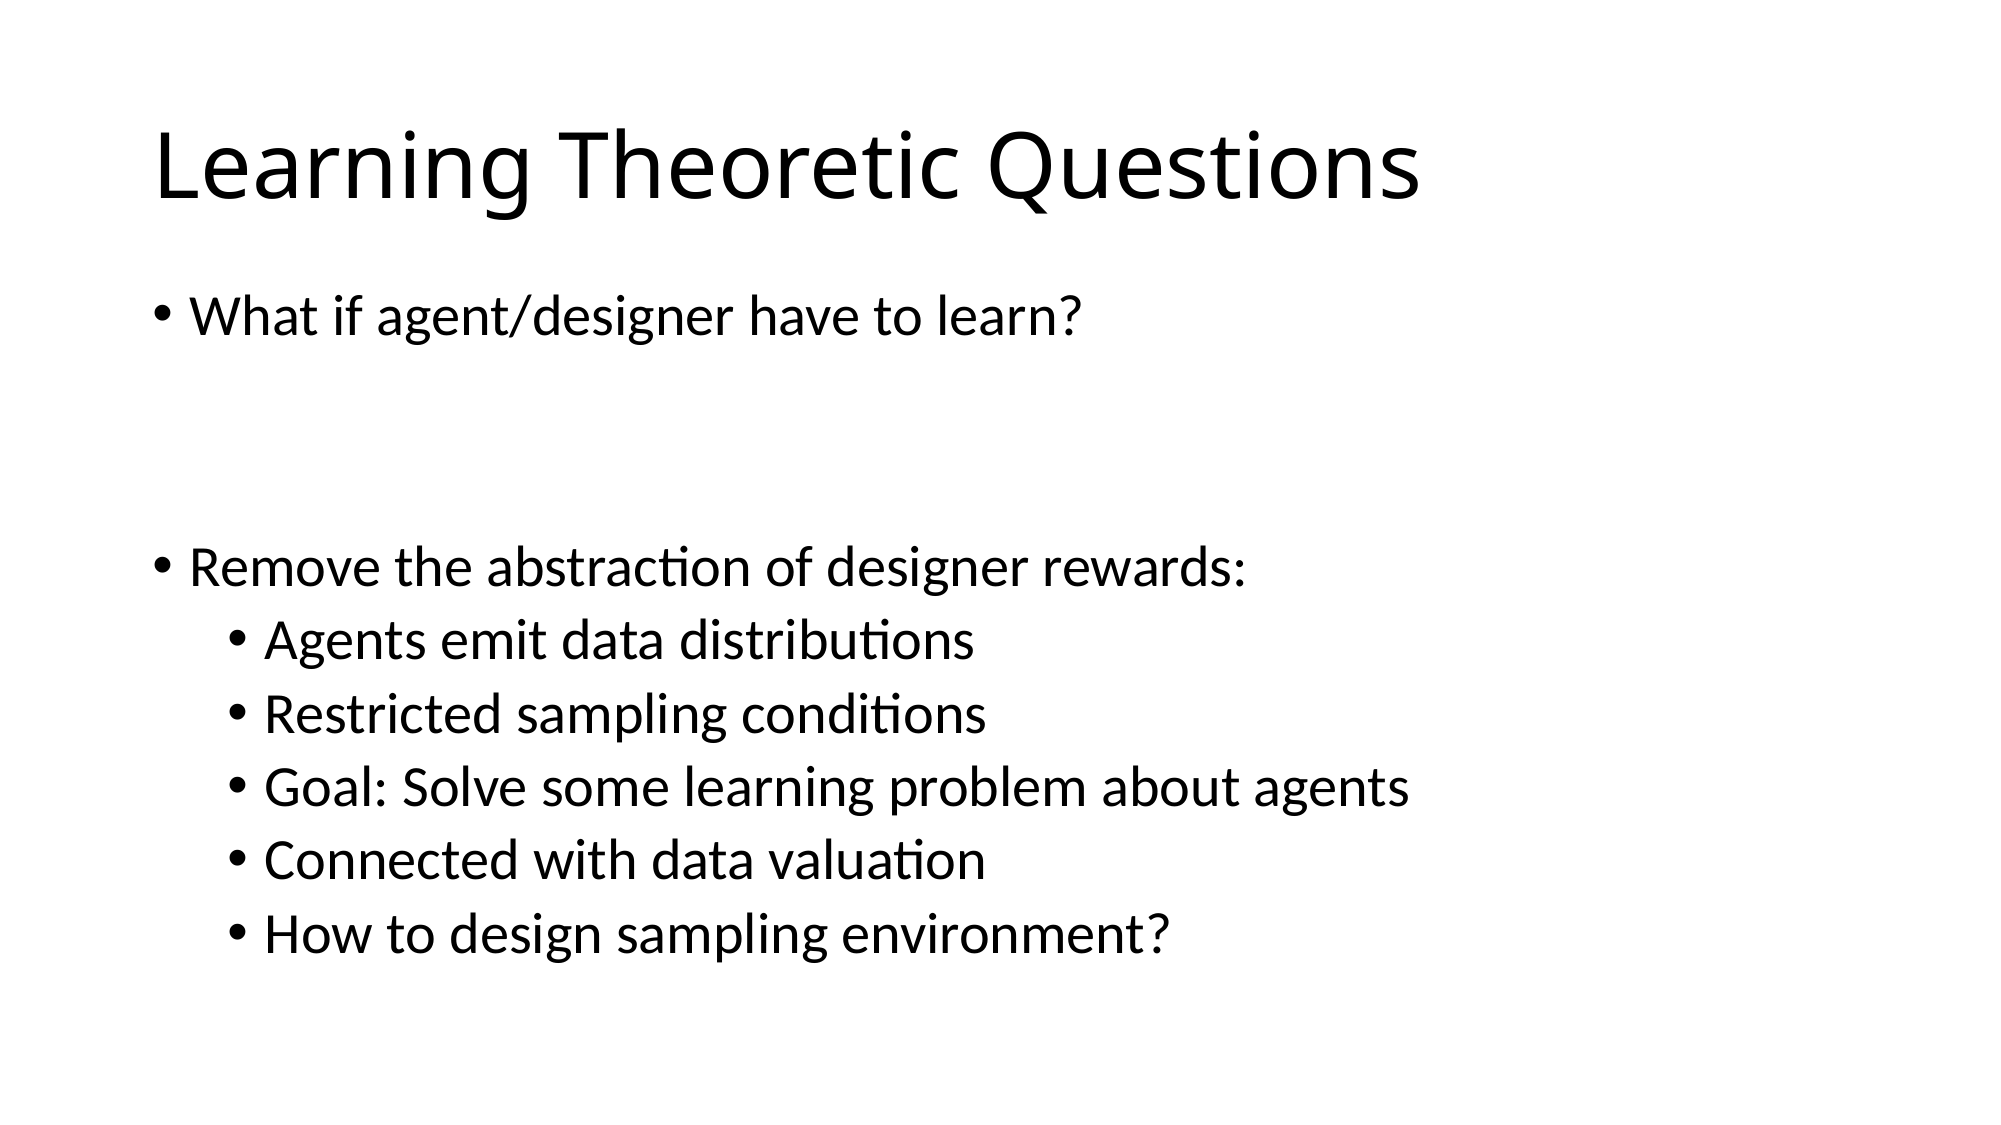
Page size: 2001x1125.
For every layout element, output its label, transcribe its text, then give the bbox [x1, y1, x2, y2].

title Learning Theoretic Questions [137, 59, 1863, 277]
list What if agent/designer have to learn? Remove the abstraction of designer rewards: Agents emit data distributions Restricted sampling conditions Goal: Solve some learning problem about agents Connected with data valuation How to design sampling environment? [137, 277, 1863, 992]
